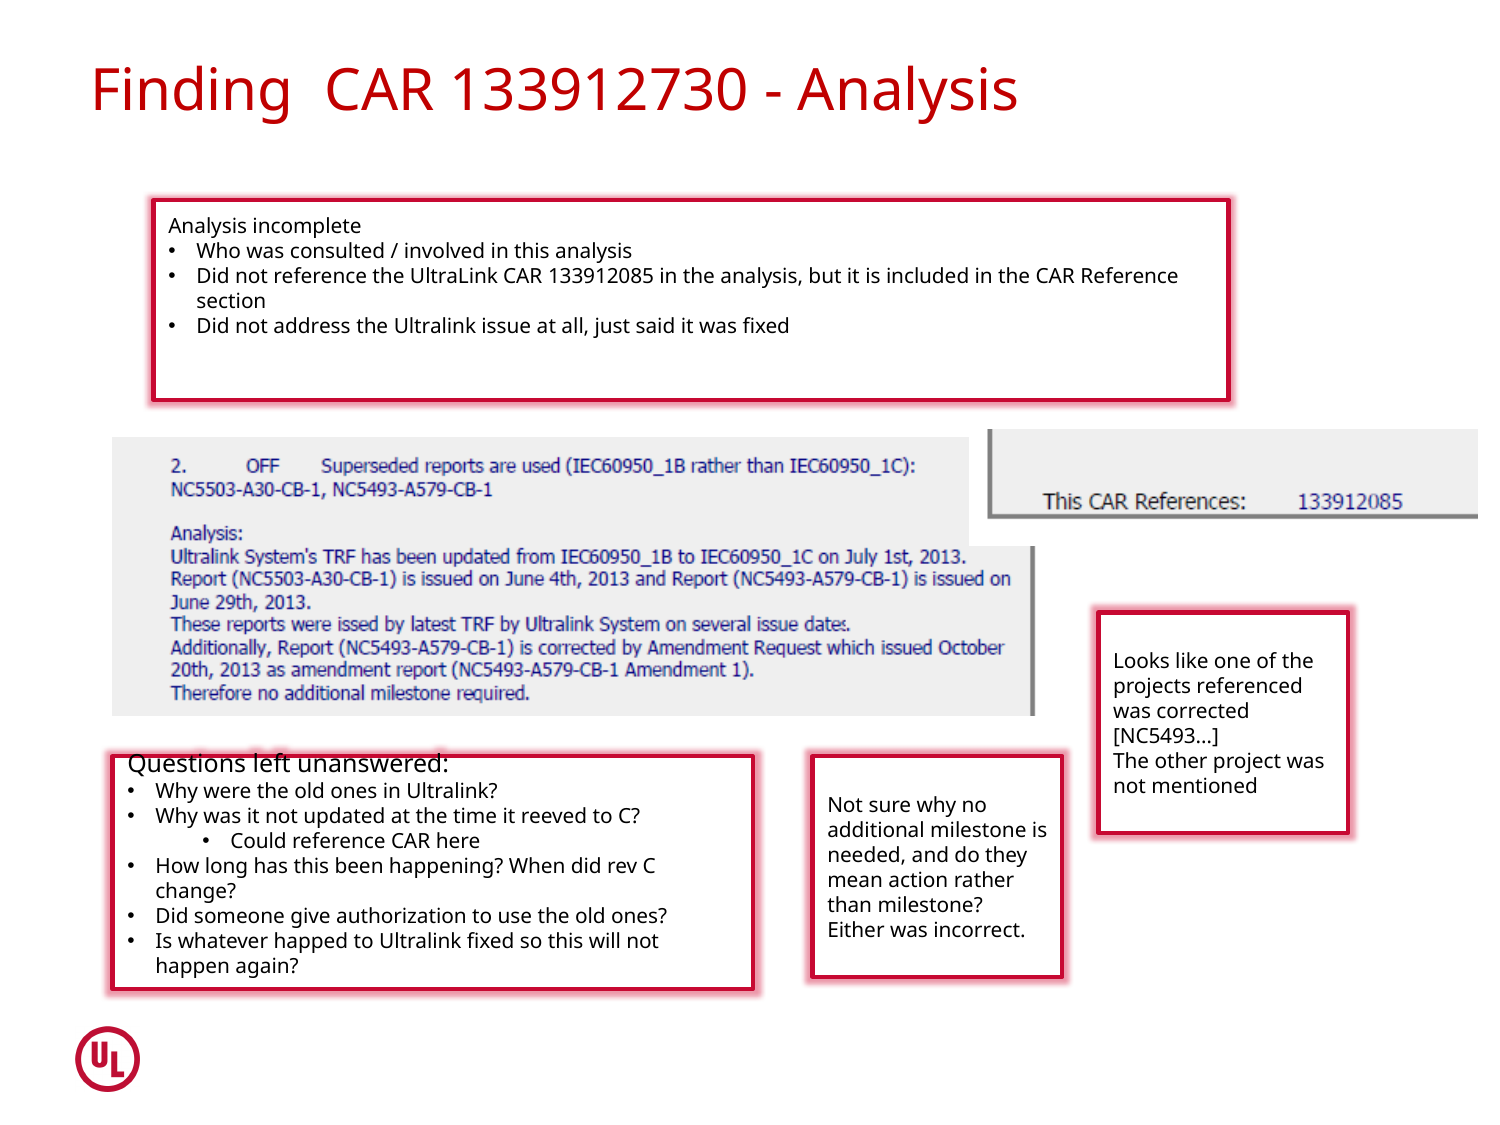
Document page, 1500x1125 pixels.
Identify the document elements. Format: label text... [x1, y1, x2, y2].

text_box Analysis incomplete Who was consulted / involved in this analysis Did not reference the UltraLink CAR 133912085 in the analysis, but it is included in the CAR Reference section Did not address the Ultralink issue at all, just said it was fixed [151, 198, 1231, 402]
text_box Looks like one of the projects referenced was corrected [NC5493…] The other project was not mentioned [1096, 610, 1350, 835]
title Finding CAR 133912730 - Analysis [75, 45, 1425, 233]
picture [75, 1026, 140, 1092]
text_box Questions left unanswered: Why were the old ones in Ultralink? Why was it not updated at the time it reeved to C? Could reference CAR here How long has this been happening? When did rev C change? Did someone give authorization to use the old ones? Is whatever happed to Ultralink fixed so this will not happen again? [110, 754, 755, 991]
text_box Not sure why no additional milestone is needed, and do they mean action rather than milestone? Either was incorrect. [810, 754, 1064, 979]
picture [112, 429, 1478, 716]
